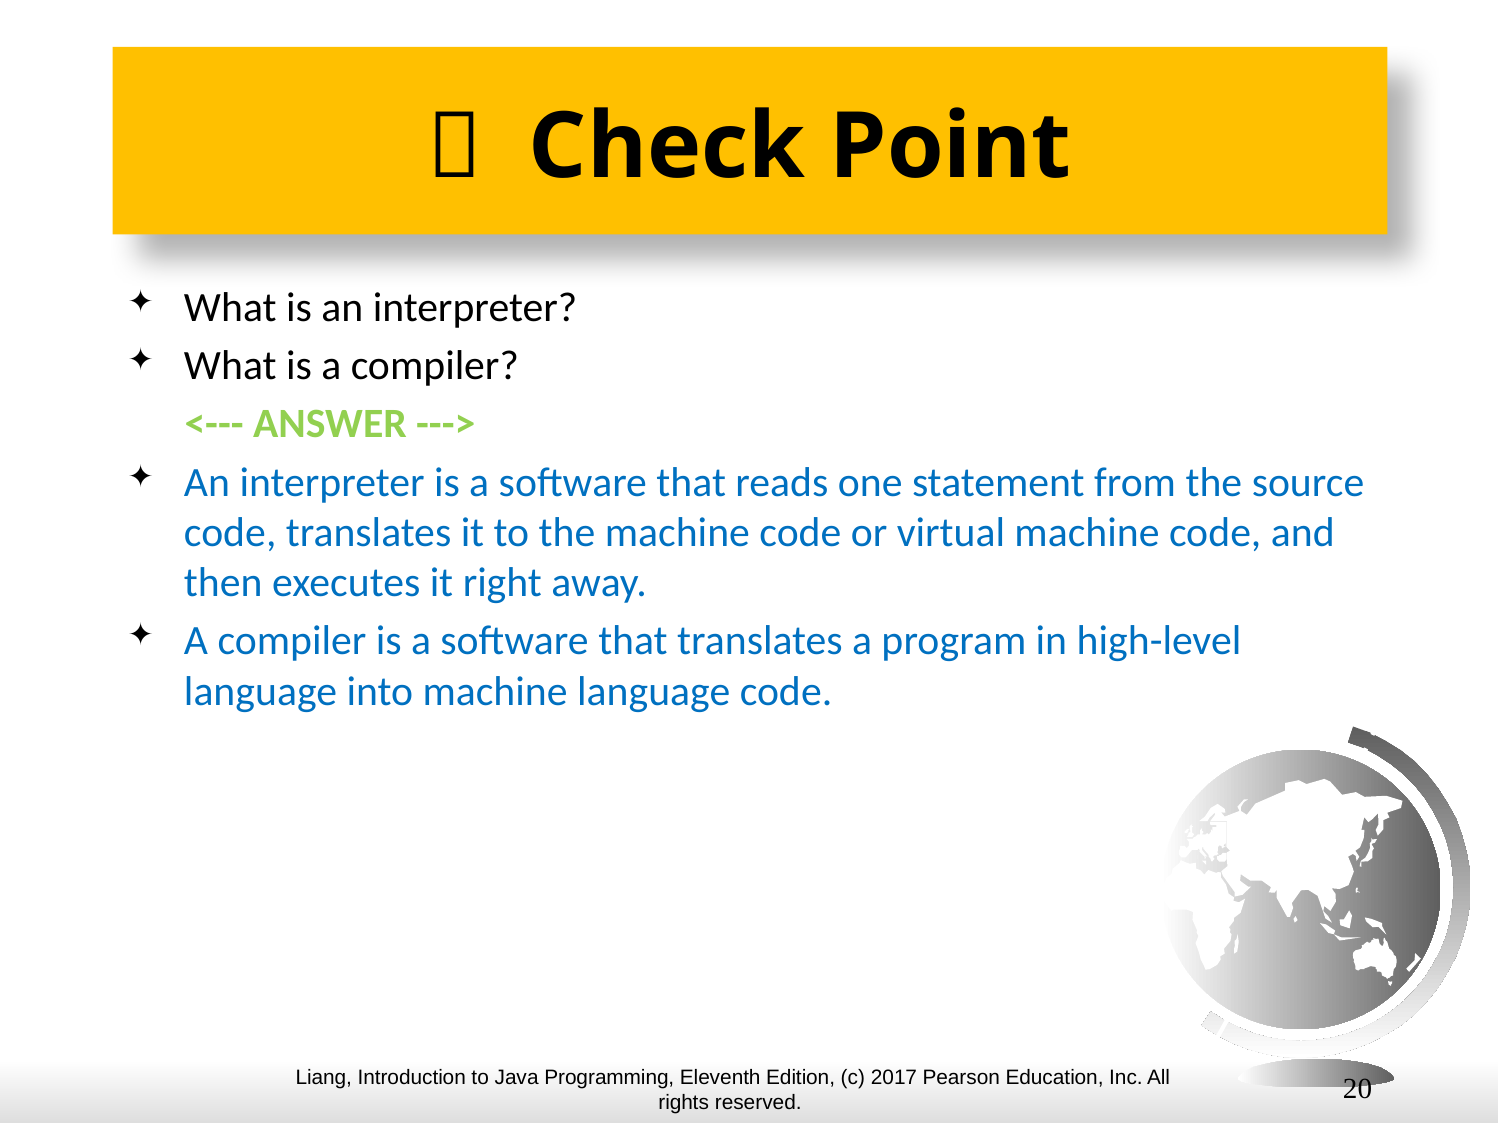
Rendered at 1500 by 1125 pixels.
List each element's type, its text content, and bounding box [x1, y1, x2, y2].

list What is an interpreter? What is a compiler? <--- ANSWER ---> An interpreter is a software that reads one statement from the source code, translates it to the machine code or virtual machine code, and then executes it right away. A compiler is a software that translates a program in high-level language into machine language code. [112, 271, 1388, 1050]
title  Check Point [112, 46, 1388, 235]
slide_number 20 [1074, 1049, 1388, 1125]
